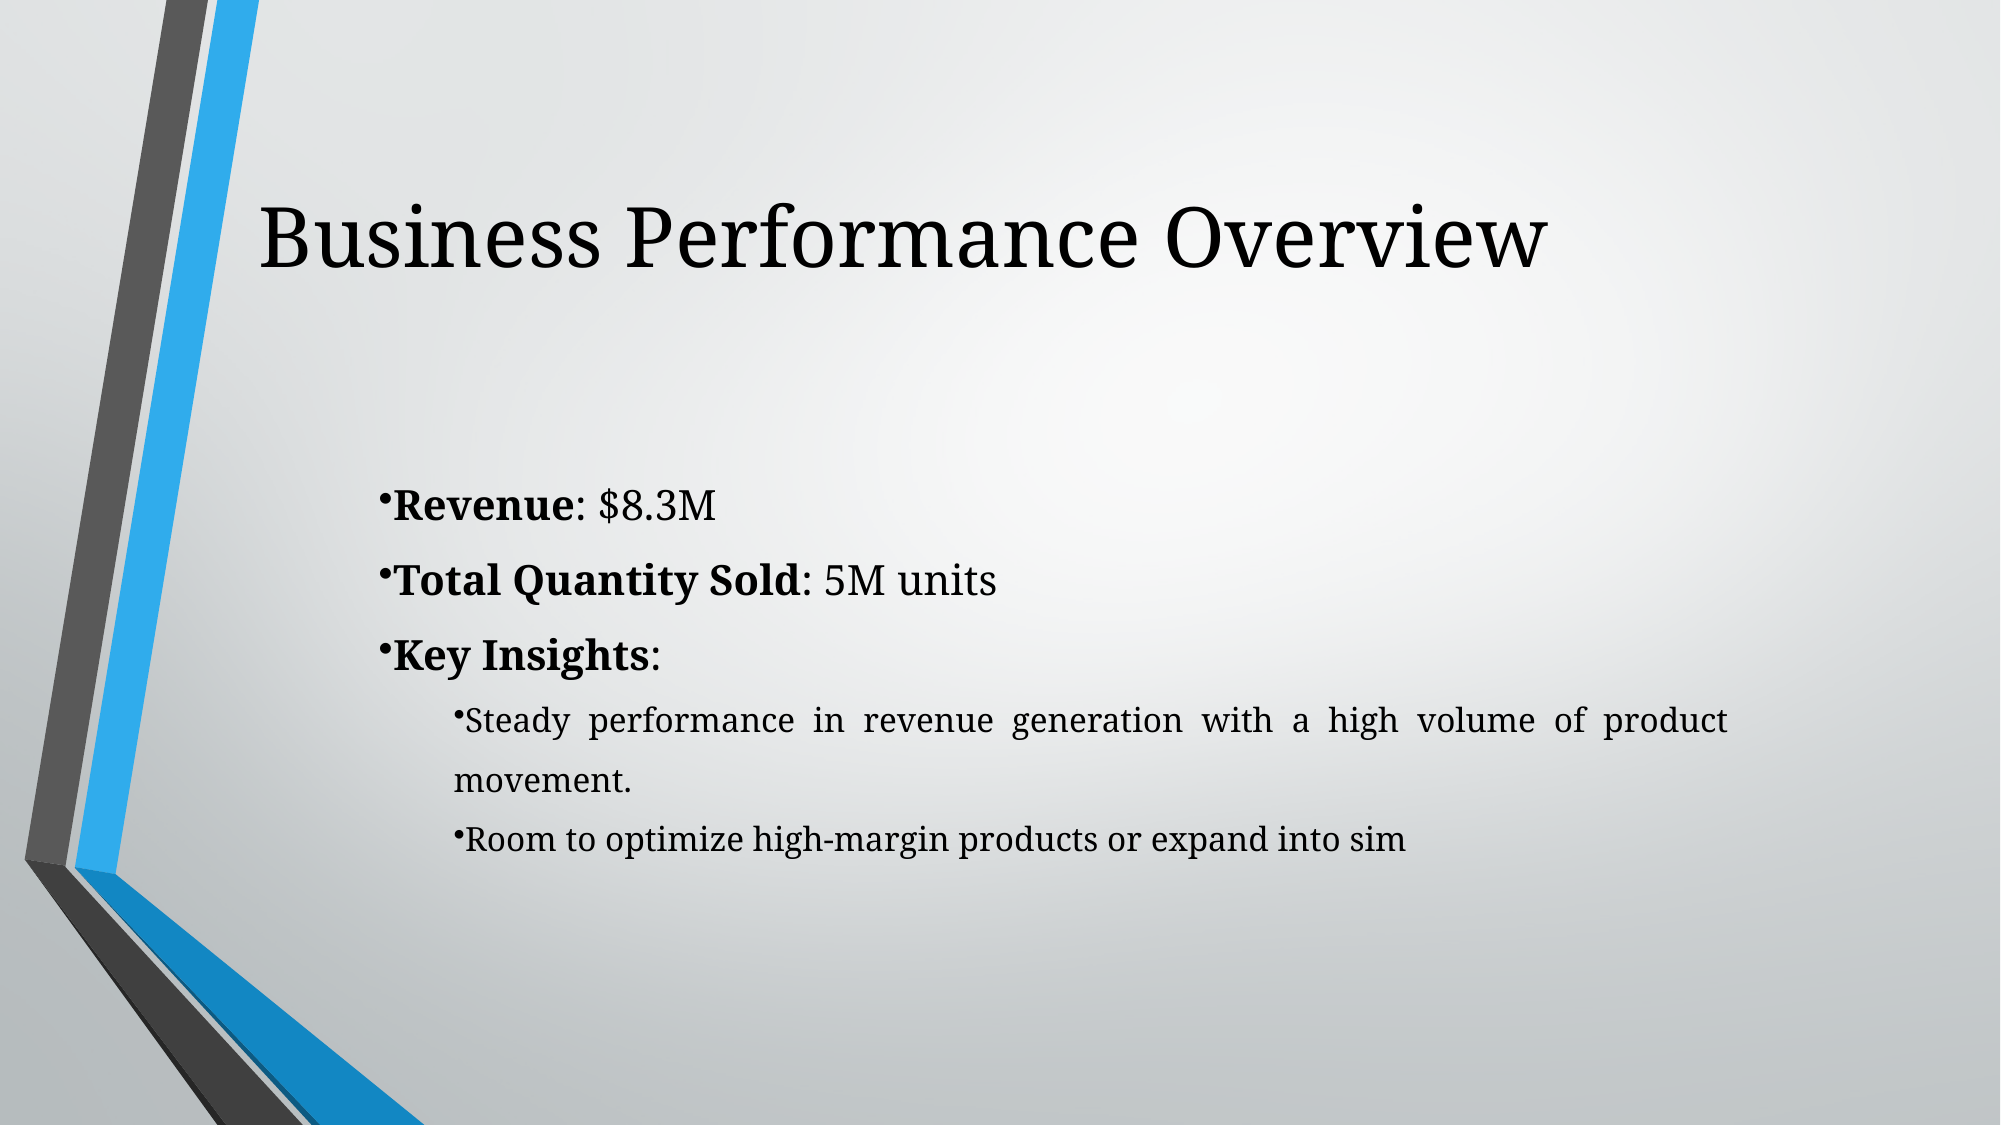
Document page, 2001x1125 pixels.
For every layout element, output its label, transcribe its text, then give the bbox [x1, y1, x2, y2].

title Business Performance Overview [243, 118, 1887, 350]
list Revenue: $8.3M Total Quantity Sold: 5M units Key Insights: Steady performance in revenue generation with a high volume of product movement. Room to optimize high-margin products or expand into sim [363, 367, 1746, 1021]
